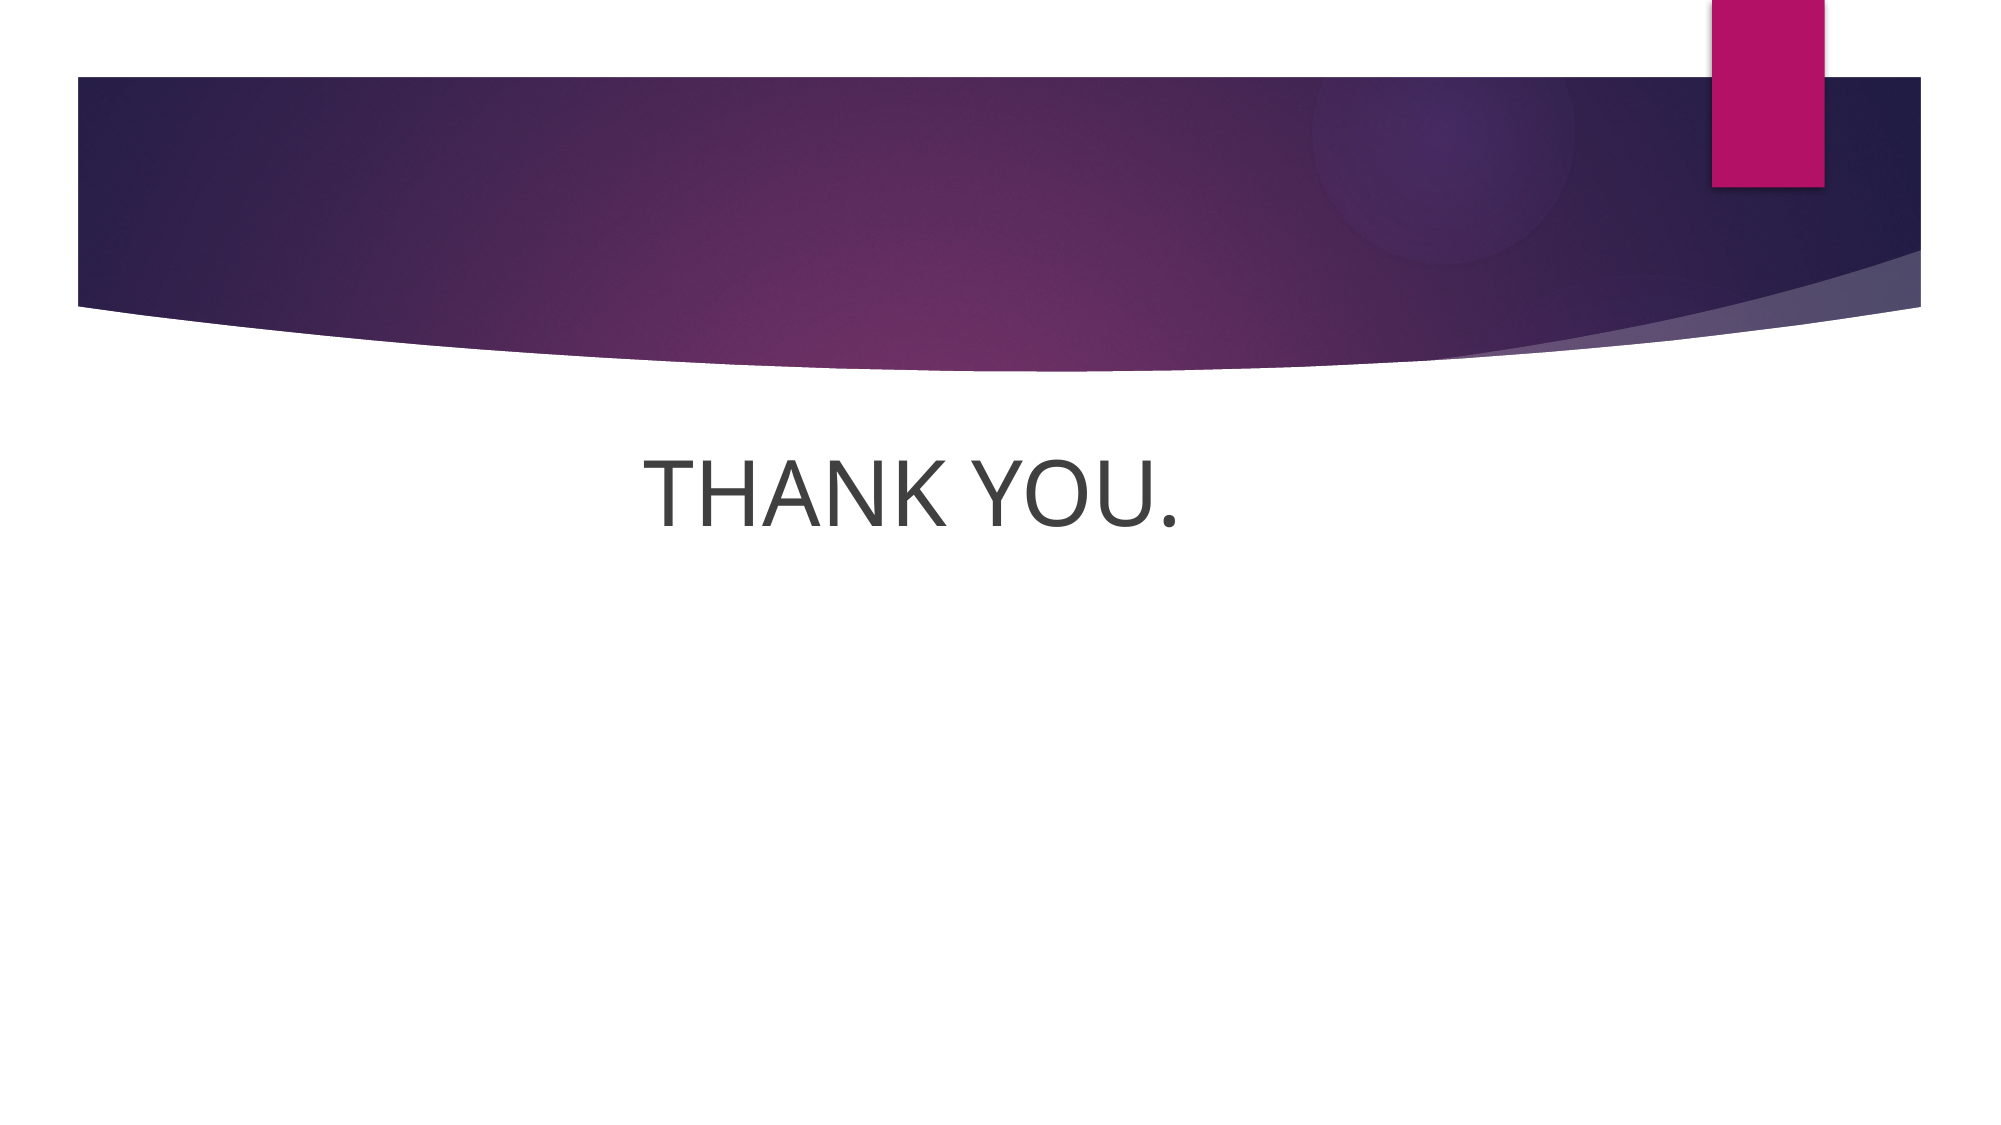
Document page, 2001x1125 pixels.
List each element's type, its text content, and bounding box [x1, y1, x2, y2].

list THANK YOU. [189, 427, 1638, 988]
